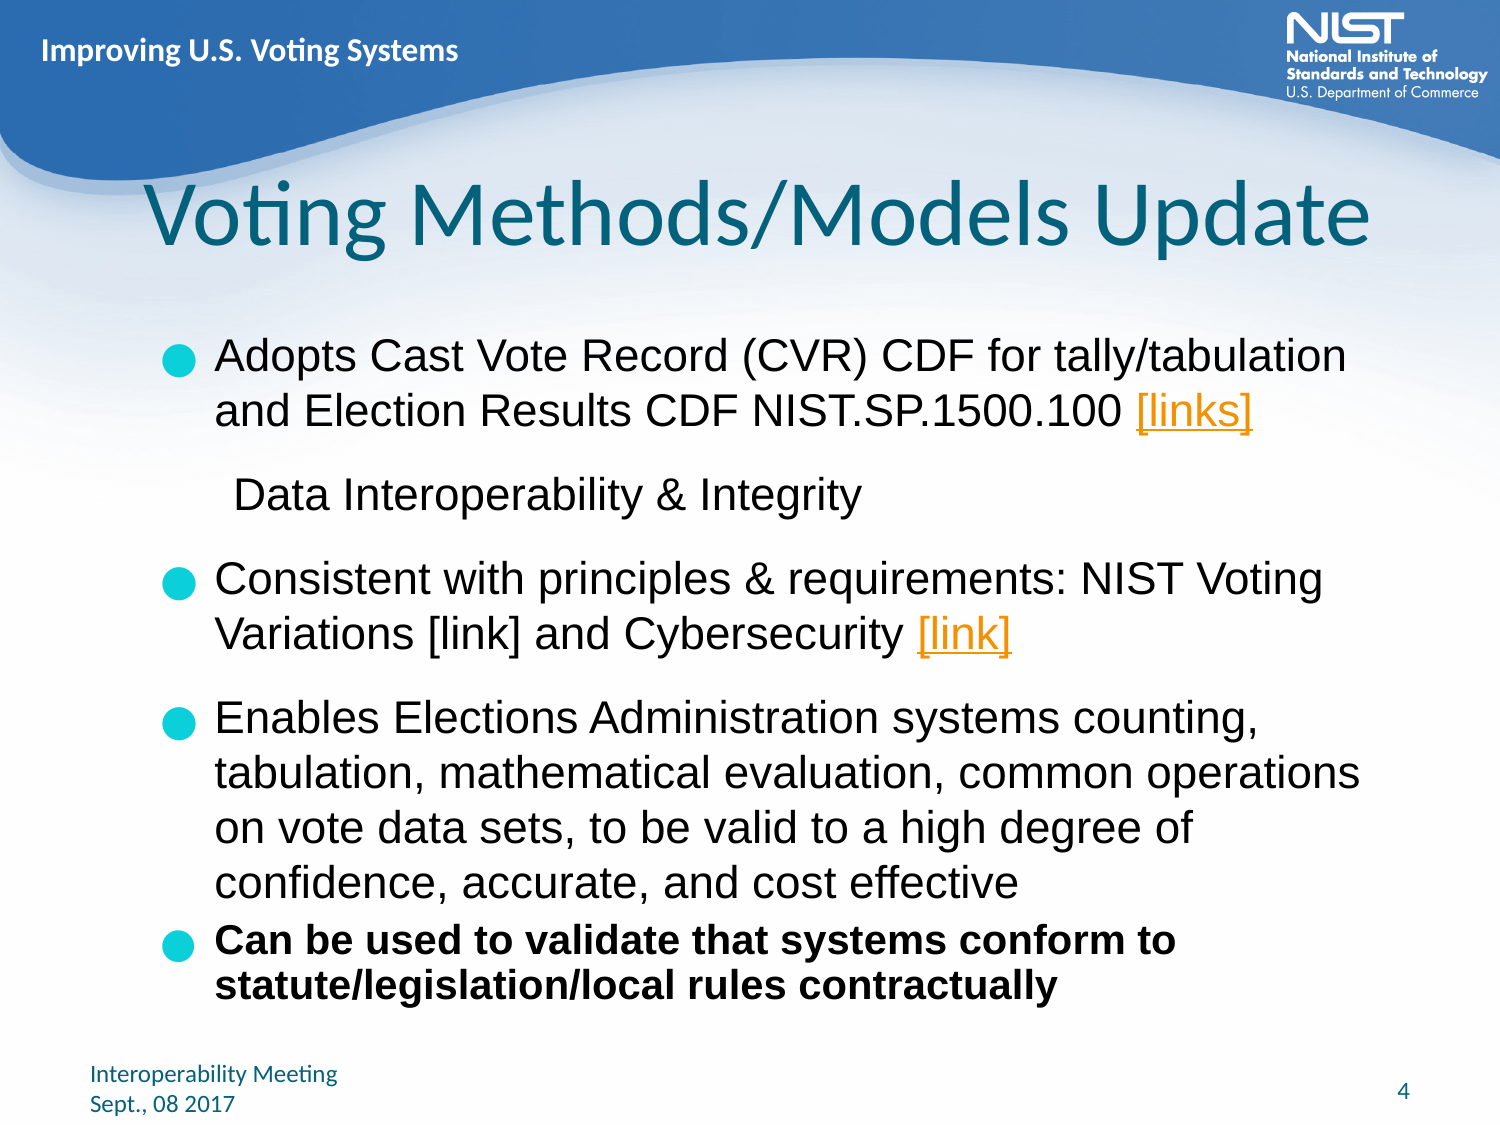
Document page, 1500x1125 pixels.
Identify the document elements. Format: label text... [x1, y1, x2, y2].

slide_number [75, 1056, 488, 1119]
picture [0, 0, 1500, 1125]
slide_number ‹#› [1074, 1059, 1425, 1120]
title Adopts Cast Vote Record (CVR) CDF for tally/tabulation and Election Results CDF NIST.SP.1500.100 [links] Data Interoperability & Integrity Consistent with principles & requirements: NIST Voting Variations [link] and Cybersecurity [link] Enables Elections Administration systems counting, tabulation, mathematical evaluation, common operations on vote data sets, to be valid to a high degree of confidence, accurate, and cost effective Can be used to validate that systems conform to statute/legislation/local rules contractually [128, 278, 1384, 1057]
footer Improving U.S. Voting Systems [12, 18, 488, 79]
text_box Voting Methods/Models Update [128, 136, 1423, 278]
